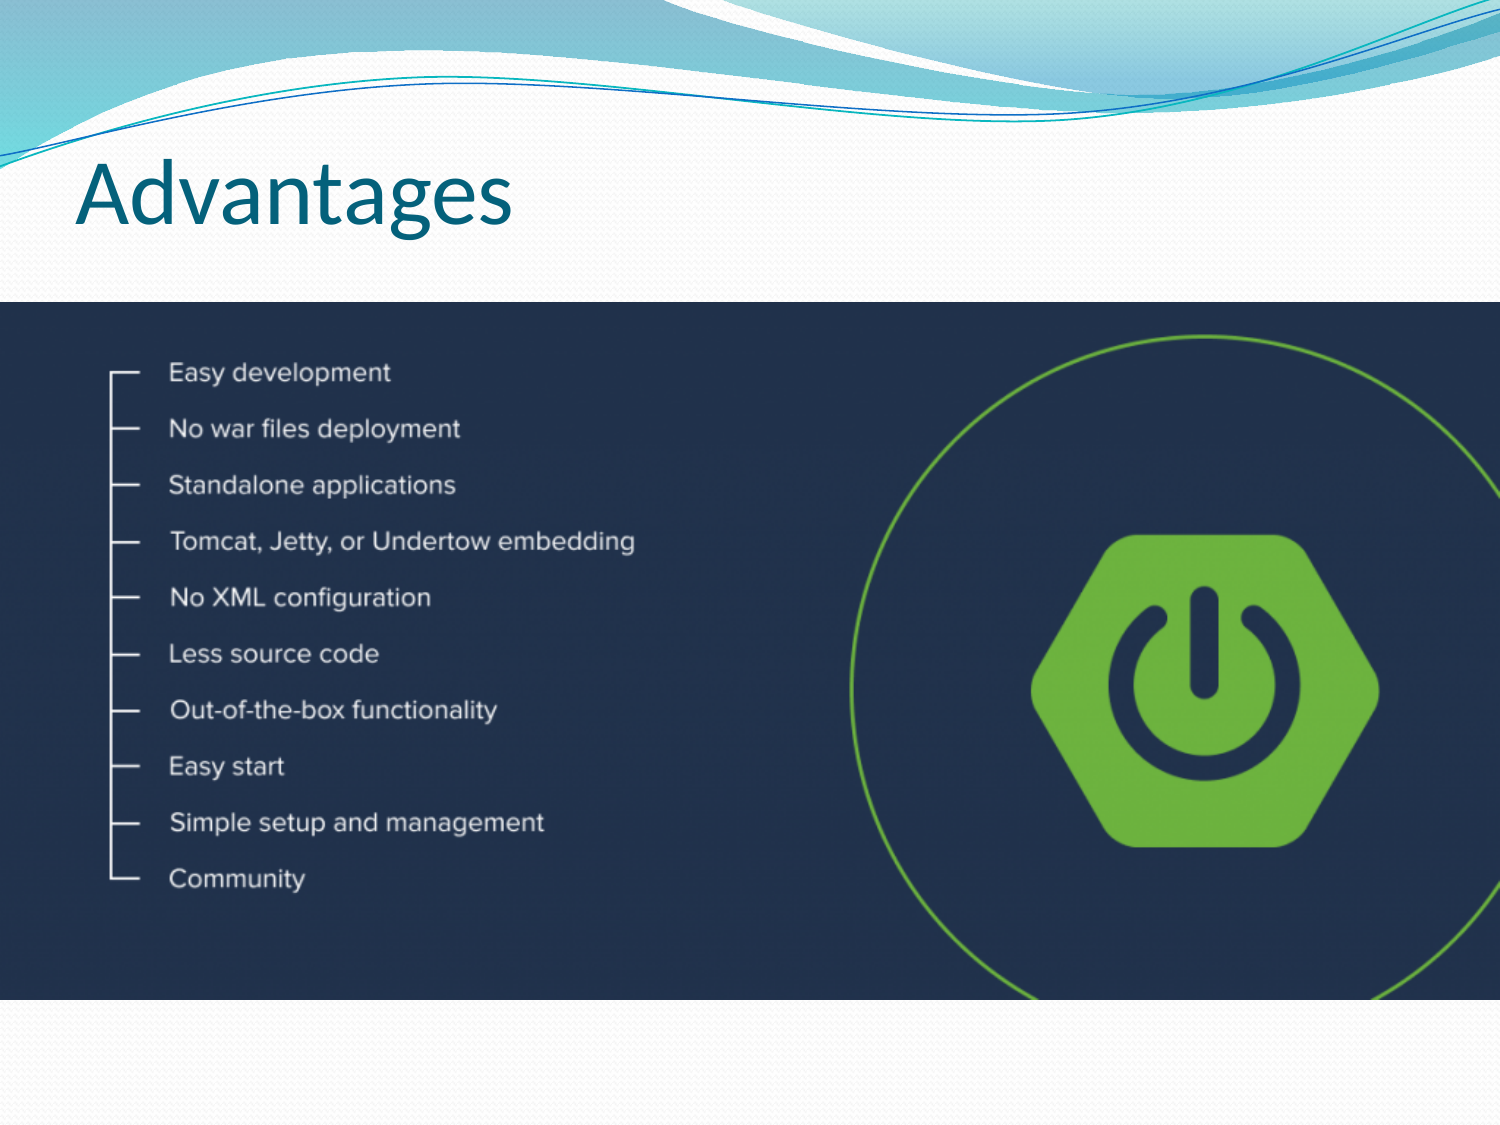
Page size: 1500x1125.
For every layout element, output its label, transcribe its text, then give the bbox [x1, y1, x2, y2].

picture [0, 302, 1500, 1000]
title Advantages [75, 115, 1425, 244]
